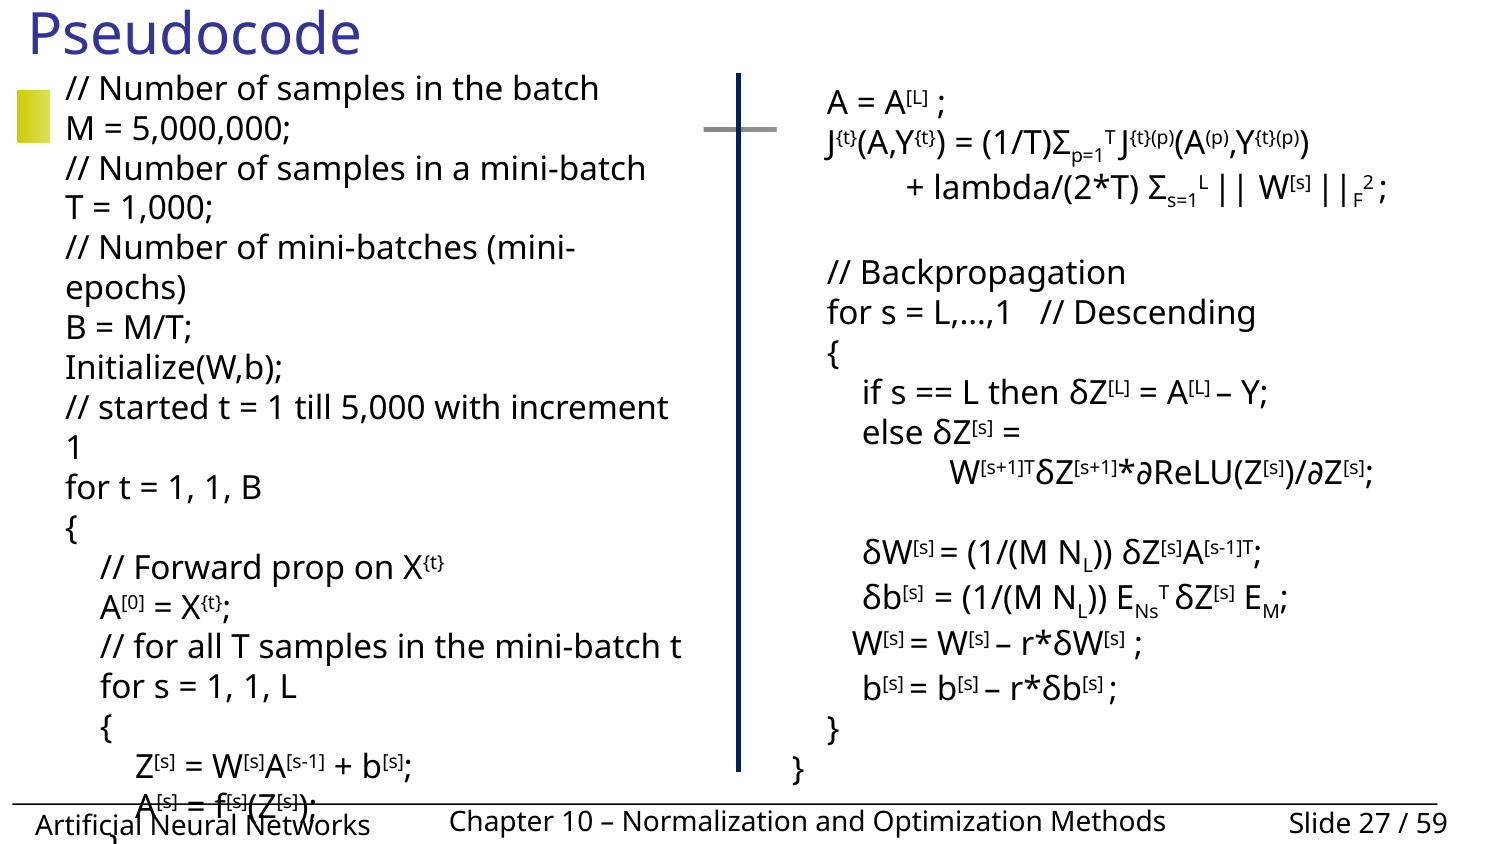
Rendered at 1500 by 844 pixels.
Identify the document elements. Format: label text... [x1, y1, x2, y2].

list A = A[L] ; J{t}(A,Y{t}) = (1/T)Σp=1T J{t}(p)(A(p),Y{t}(p)) + lambda/(2*T) Σs=1L || W[s] ||F2 ; // Backpropagation for s = L,…,1 // Descending { if s == L then δZ[L] = A[L] – Y; else δZ[s] = W[s+1]TδZ[s+1]*∂ReLU(Z[s])/∂Z[s]; δW[s] = (1/(M NL)) δZ[s]A[s-1]T; δb[s] = (1/(M NL)) ENsT δZ[s] EM; W[s] = W[s] – r*δW[s] ; b[s] = b[s] – r*δb[s] ; } } [776, 73, 1490, 771]
list // Number of samples in the batch M = 5,000,000; // Number of samples in a mini-batch T = 1,000; // Number of mini-batches (mini-epochs) B = M/T; Initialize(W,b); // started t = 1 till 5,000 with increment 1 for t = 1, 1, B { // Forward prop on X{t} A[0] = X{t}; // for all T samples in the mini-batch t for s = 1, 1, L { Z[s] = W[s]A[s-1] + b[s]; A[s] = f[s](Z[s]); } [50, 59, 704, 736]
title One Step of Mini-Batch Gradient Descent - Pseudocode [12, 0, 1465, 74]
